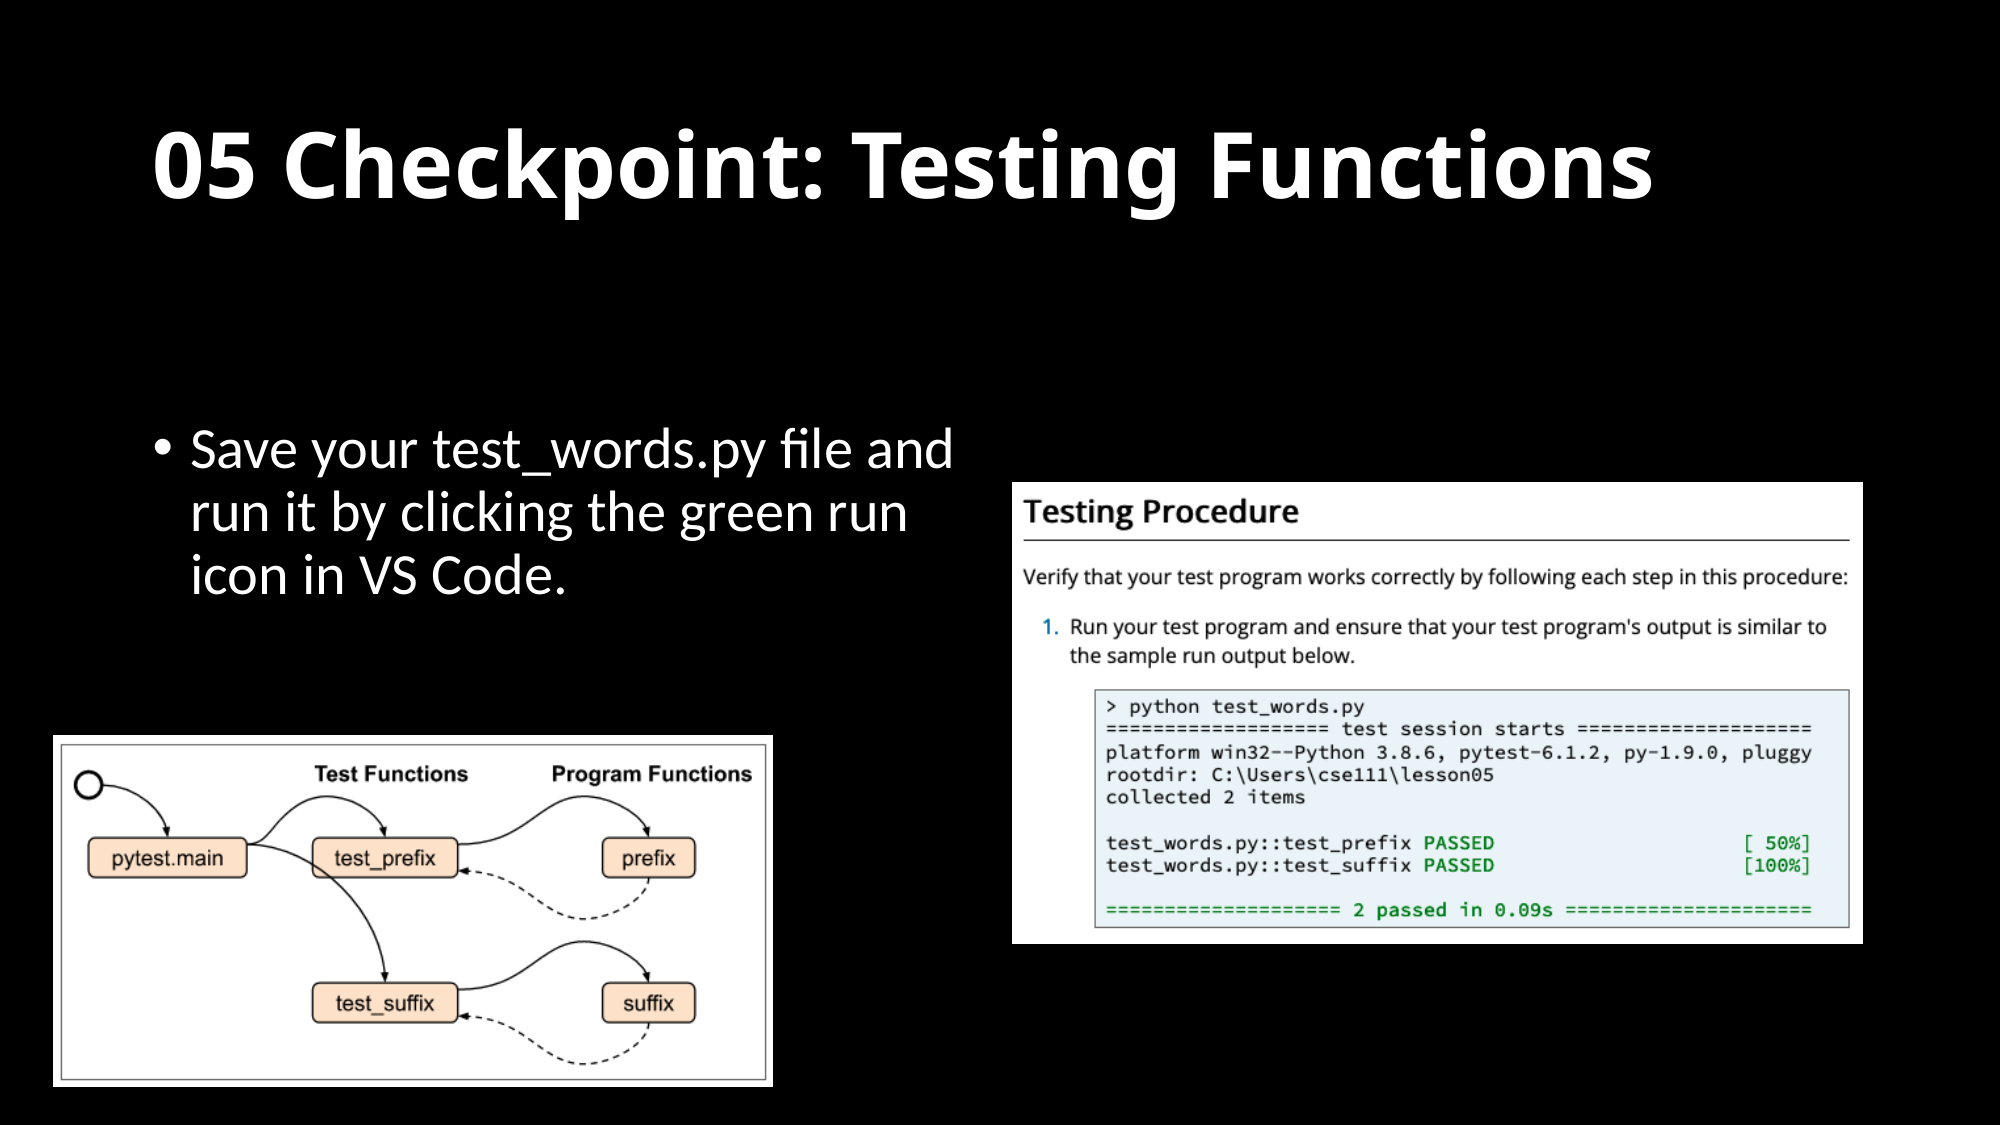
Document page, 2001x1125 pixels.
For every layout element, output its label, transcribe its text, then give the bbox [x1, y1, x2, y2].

list Save your test_words.py file and run it by clicking the green run icon in VS Code. [137, 410, 984, 1016]
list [1012, 482, 1863, 944]
title 05 Checkpoint: Testing Functions [137, 59, 1863, 278]
picture [53, 735, 773, 1087]
